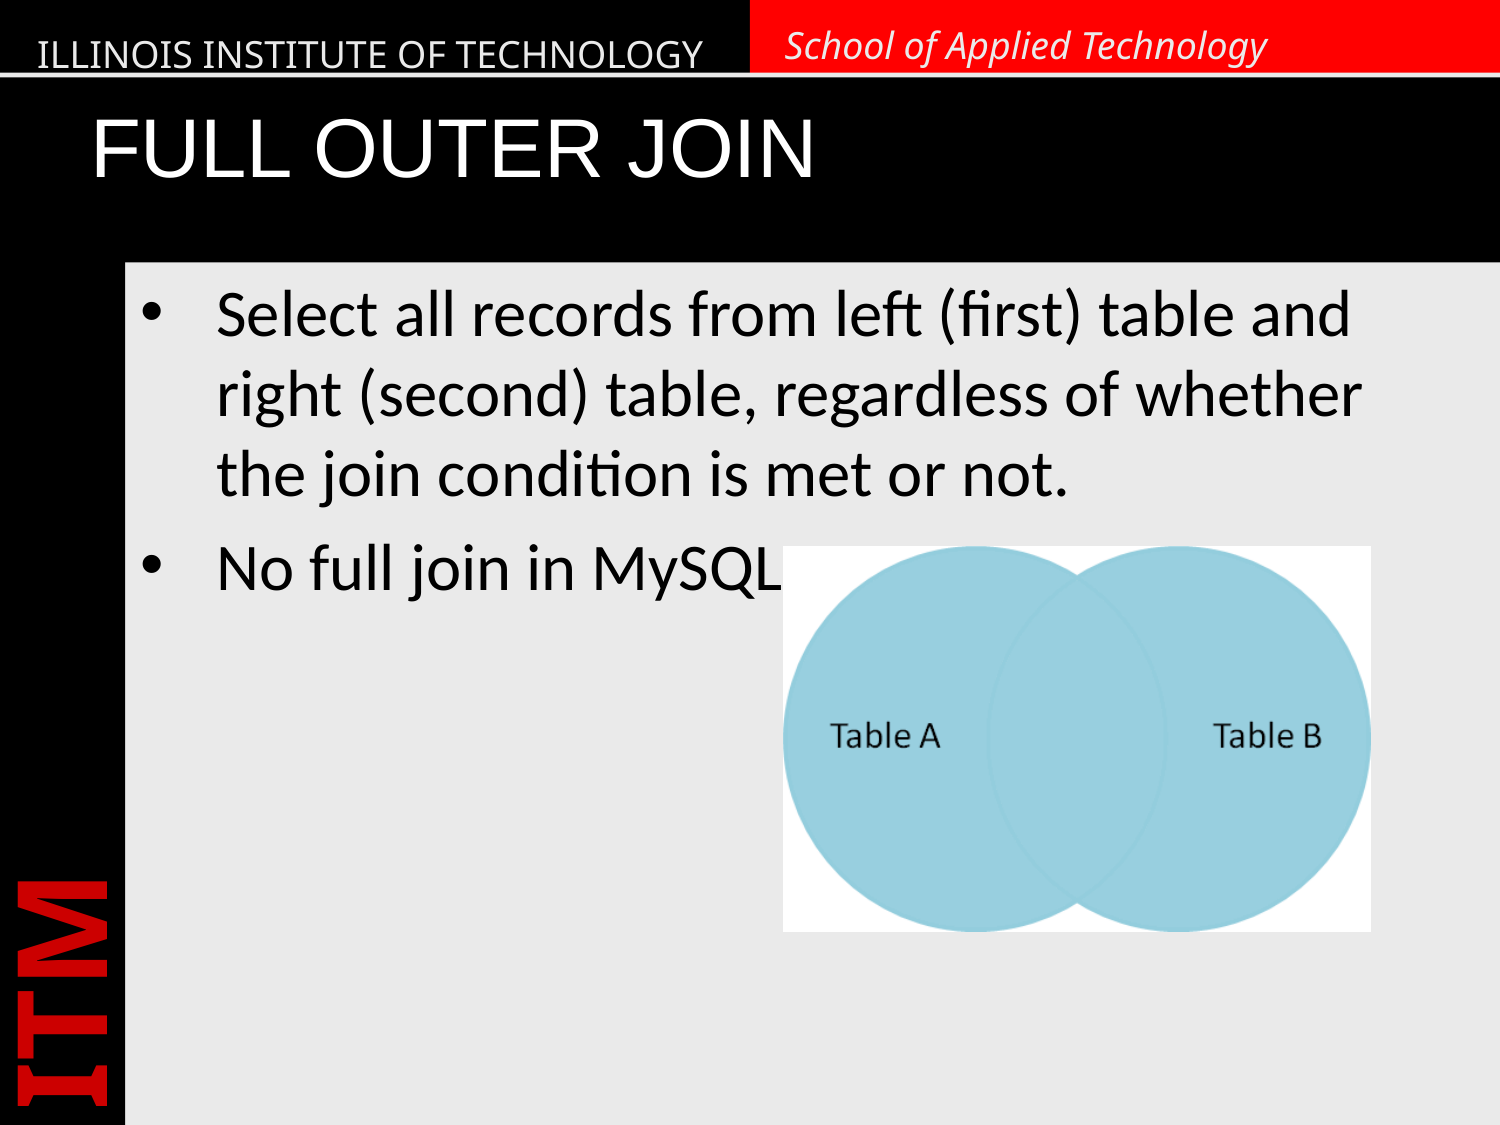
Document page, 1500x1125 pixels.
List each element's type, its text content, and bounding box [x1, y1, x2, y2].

title FULL OUTER JOIN [74, 76, 1426, 213]
picture [782, 546, 1371, 932]
subtitle Select all records from left (first) table and right (second) table, regardless of whether the join condition is met or not. No full join in MySQL [124, 262, 1426, 1006]
